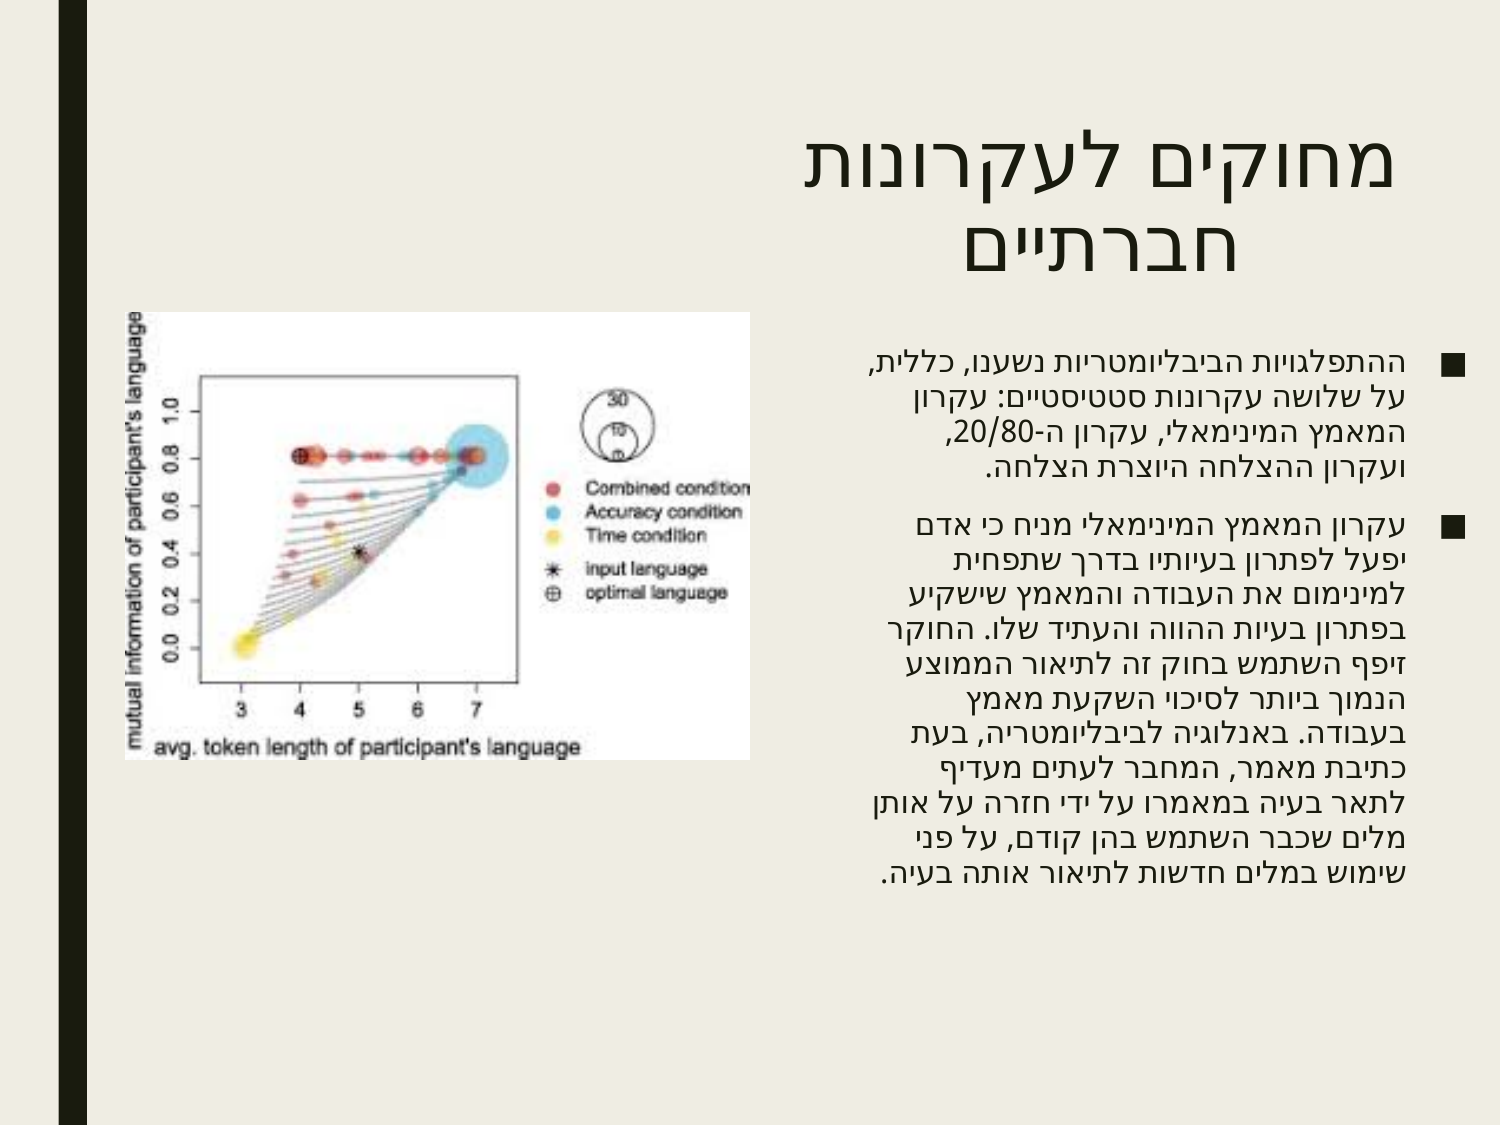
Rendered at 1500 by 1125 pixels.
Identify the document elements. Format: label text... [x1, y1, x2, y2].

picture [125, 312, 750, 760]
title מחוקים לעקרונות חברתיים [786, 112, 1417, 357]
text_box [56, 0, 90, 1125]
list ההתפלגויות הביבליומטריות נשענו, כללית, על שלושה עקרונות סטטיסטיים: עקרון המאמץ המינימאלי, עקרון ה-20/80, ועקרון ההצלחה היוצרת הצלחה. עקרון המאמץ המינימאלי מניח כי אדם יפעל לפתרון בעיותיו בדרך שתפחית למינימום את העבודה והמאמץ שישקיע בפתרון בעיות ההווה והעתיד שלו. החוקר זיפף השתמש בחוק זה לתיאור הממוצע הנמוך ביותר לסיכוי השקעת מאמץ בעבודה. באנלוגיה לביבליומטריה, בעת כתיבת מאמר, המחבר לעתים מעדיף לתאר בעיה במאמרו על ידי חזרה על אותן מלים שכבר השתמש בהן קודם, על פני שימוש במלים חדשות לתיאור אותה בעיה. [849, 337, 1481, 925]
